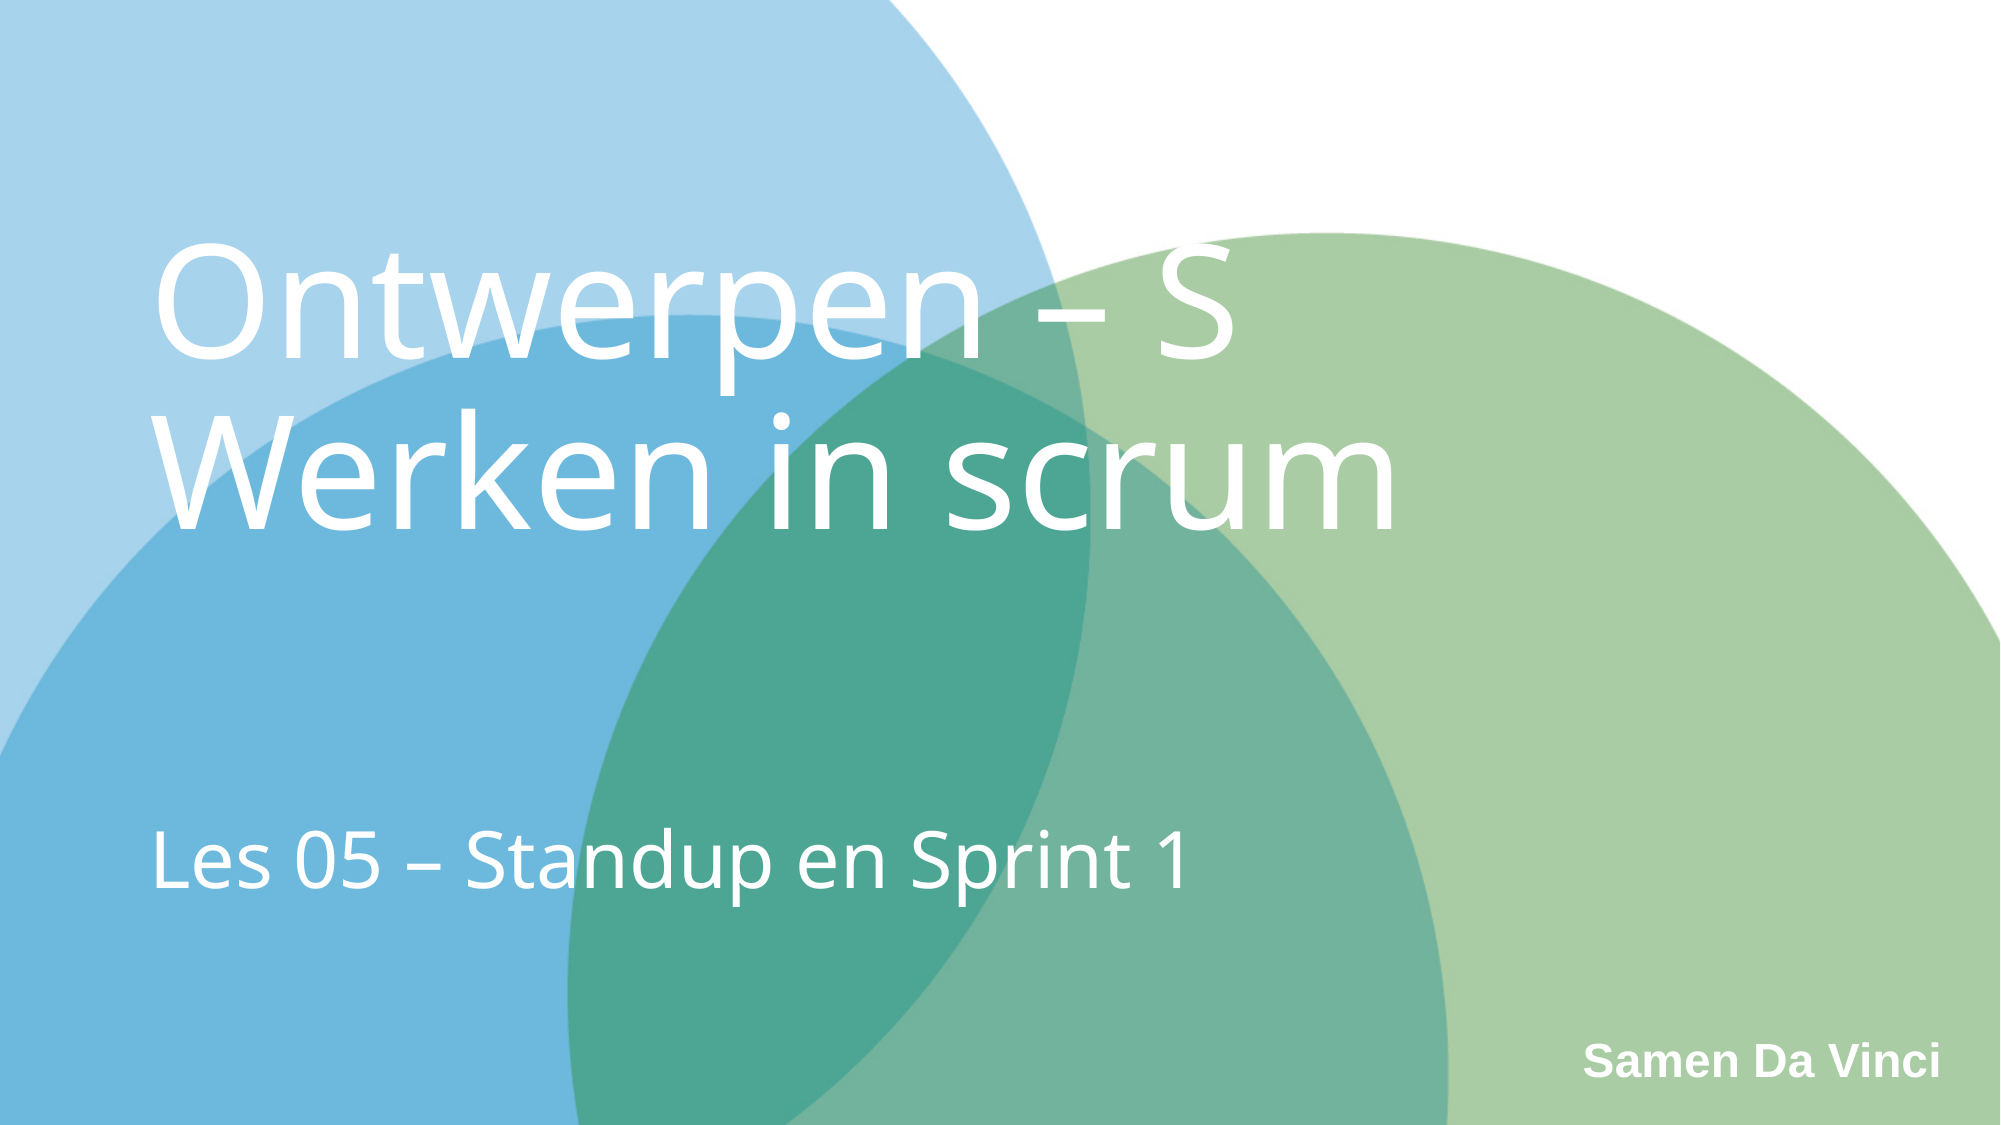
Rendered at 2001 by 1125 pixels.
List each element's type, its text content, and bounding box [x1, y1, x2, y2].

subtitle Samen Da Vinci [1567, 1028, 2000, 1100]
text_box Ontwerpen – S Werken in scrum Les 05 – Standup en Sprint 1 [134, 211, 1928, 913]
picture [0, 0, 2001, 1125]
